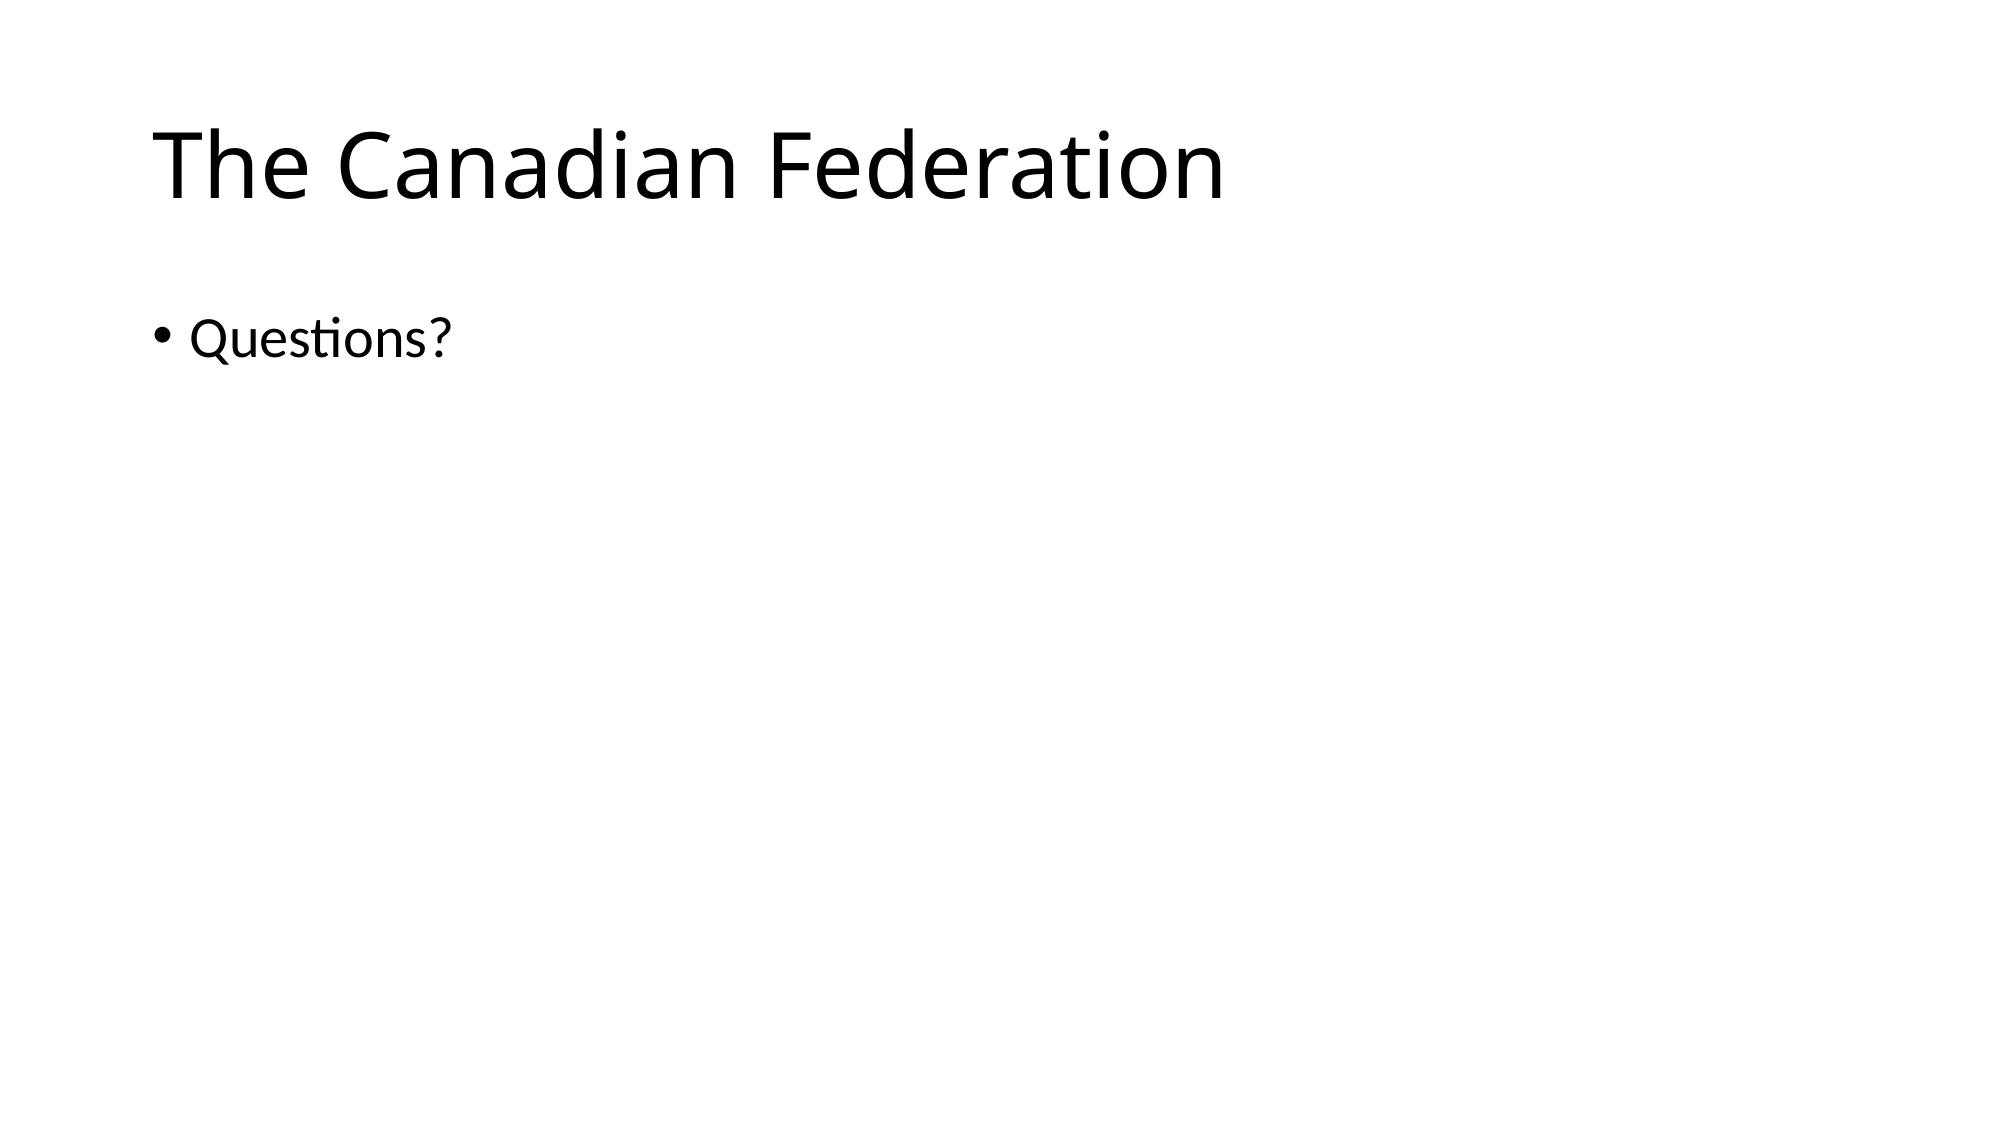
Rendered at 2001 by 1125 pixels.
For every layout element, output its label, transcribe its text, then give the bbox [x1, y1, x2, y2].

list Questions? [137, 299, 1863, 1014]
title The Canadian Federation [137, 59, 1863, 278]
